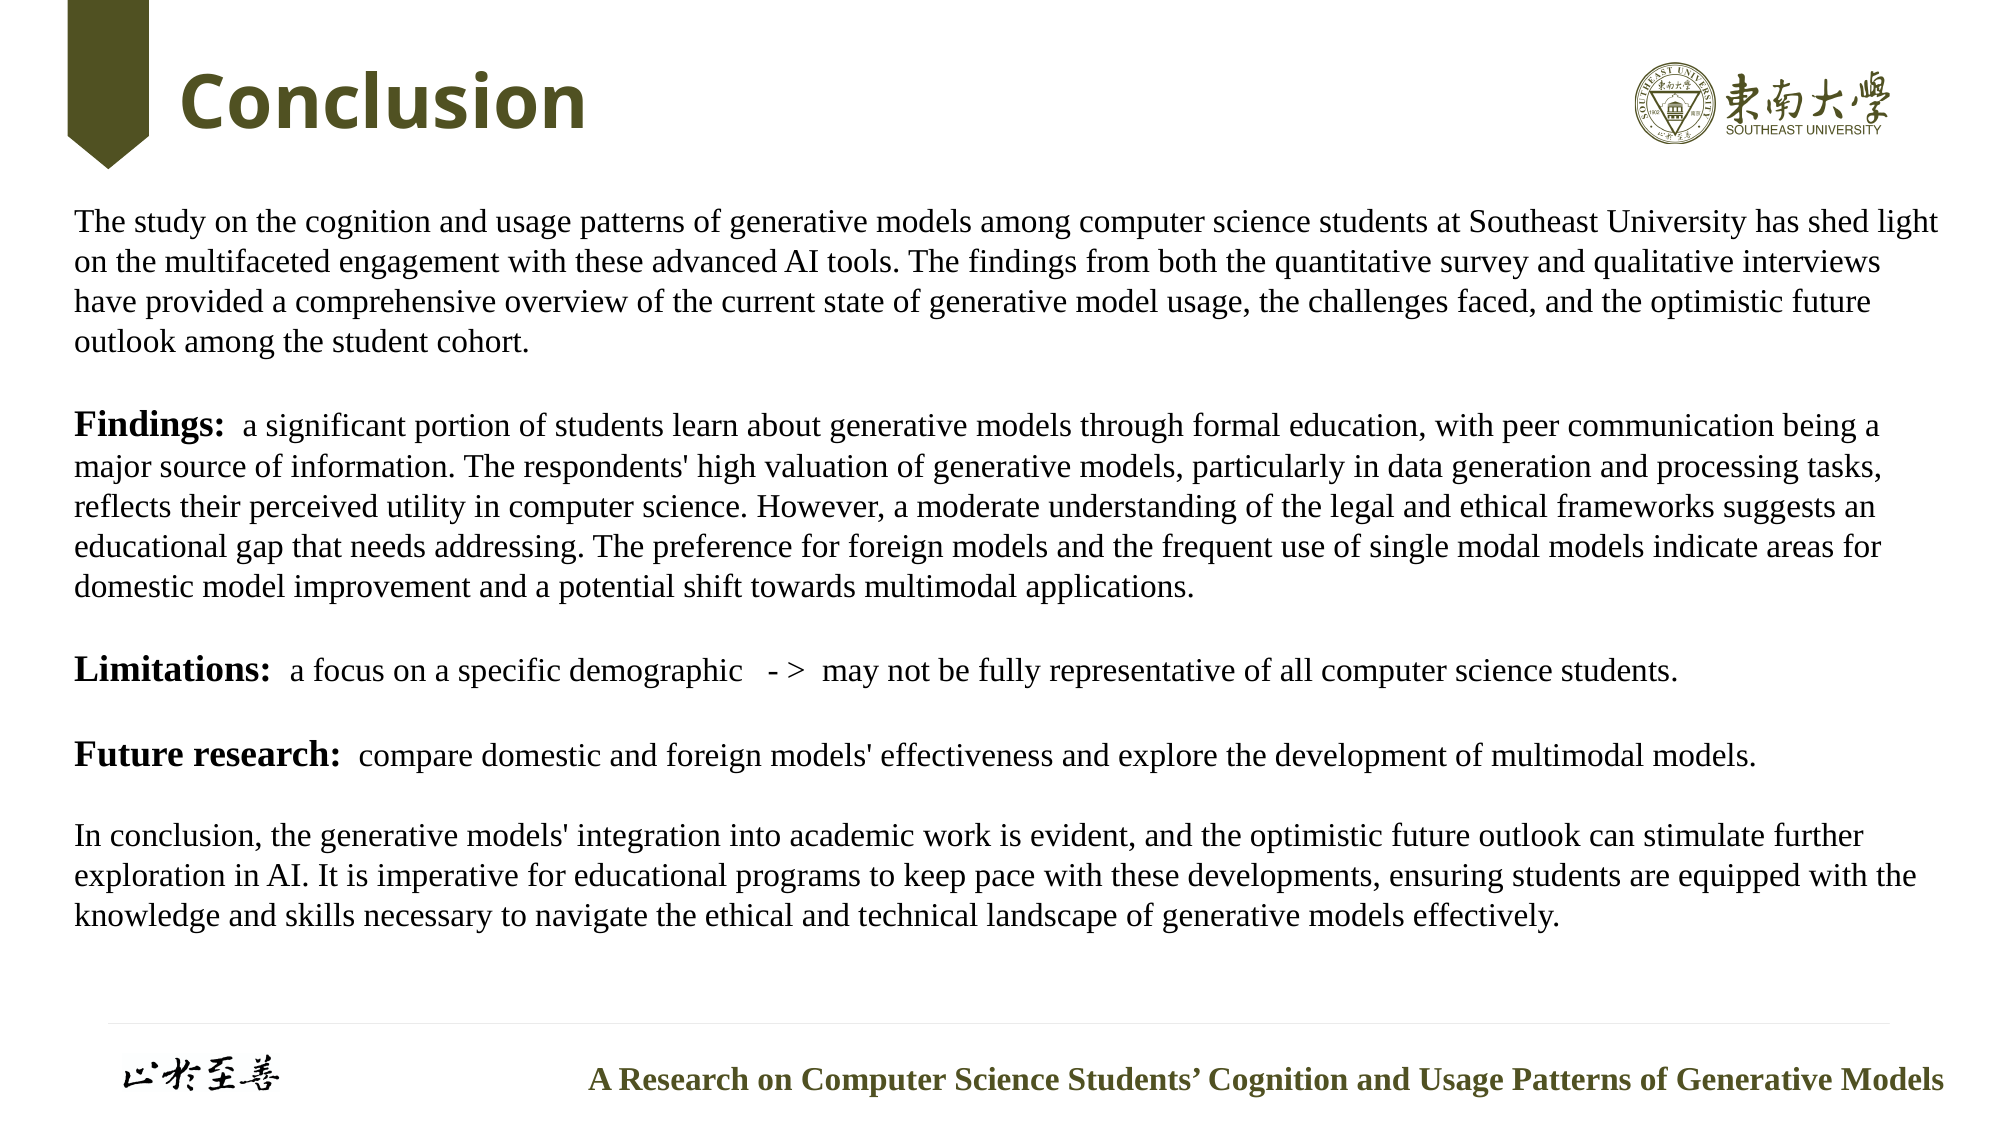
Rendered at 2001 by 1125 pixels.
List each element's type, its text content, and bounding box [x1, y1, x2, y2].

text_box The study on the cognition and usage patterns of generative models among computer science students at Southeast University has shed light on the multifaceted engagement with these advanced AI tools. The findings from both the quantitative survey and qualitative interviews have provided a comprehensive overview of the current state of generative model usage, the challenges faced, and the optimistic future outlook among the student cohort. Findings: a significant portion of students learn about generative models through formal education, with peer communication being a major source of information. The respondents' high valuation of generative models, particularly in data generation and processing tasks, reflects their perceived utility in computer science. However, a moderate understanding of the legal and ethical frameworks suggests an educational gap that needs addressing. The preference for foreign models and the frequent use of single modal models indicate areas for domestic model improvement and a potential shift towards multimodal applications. Limitations: a focus on a specific demographic - > may not be fully representative of all computer science students. Future research: compare domestic and foreign models' effectiveness and explore the development of multimodal models. In conclusion, the generative models' integration into academic work is evident, and the optimistic future outlook can stimulate further exploration in AI. It is imperative for educational programs to keep pace with these developments, ensuring students are equipped with the knowledge and skills necessary to navigate the ethical and technical landscape of generative models effectively. [59, 191, 1962, 984]
title Conclusion [178, 39, 1519, 169]
picture [122, 1053, 280, 1092]
text_box A Research on Computer Science Students’ Cognition and Usage Patterns of Generative Models [485, 1049, 1962, 1105]
